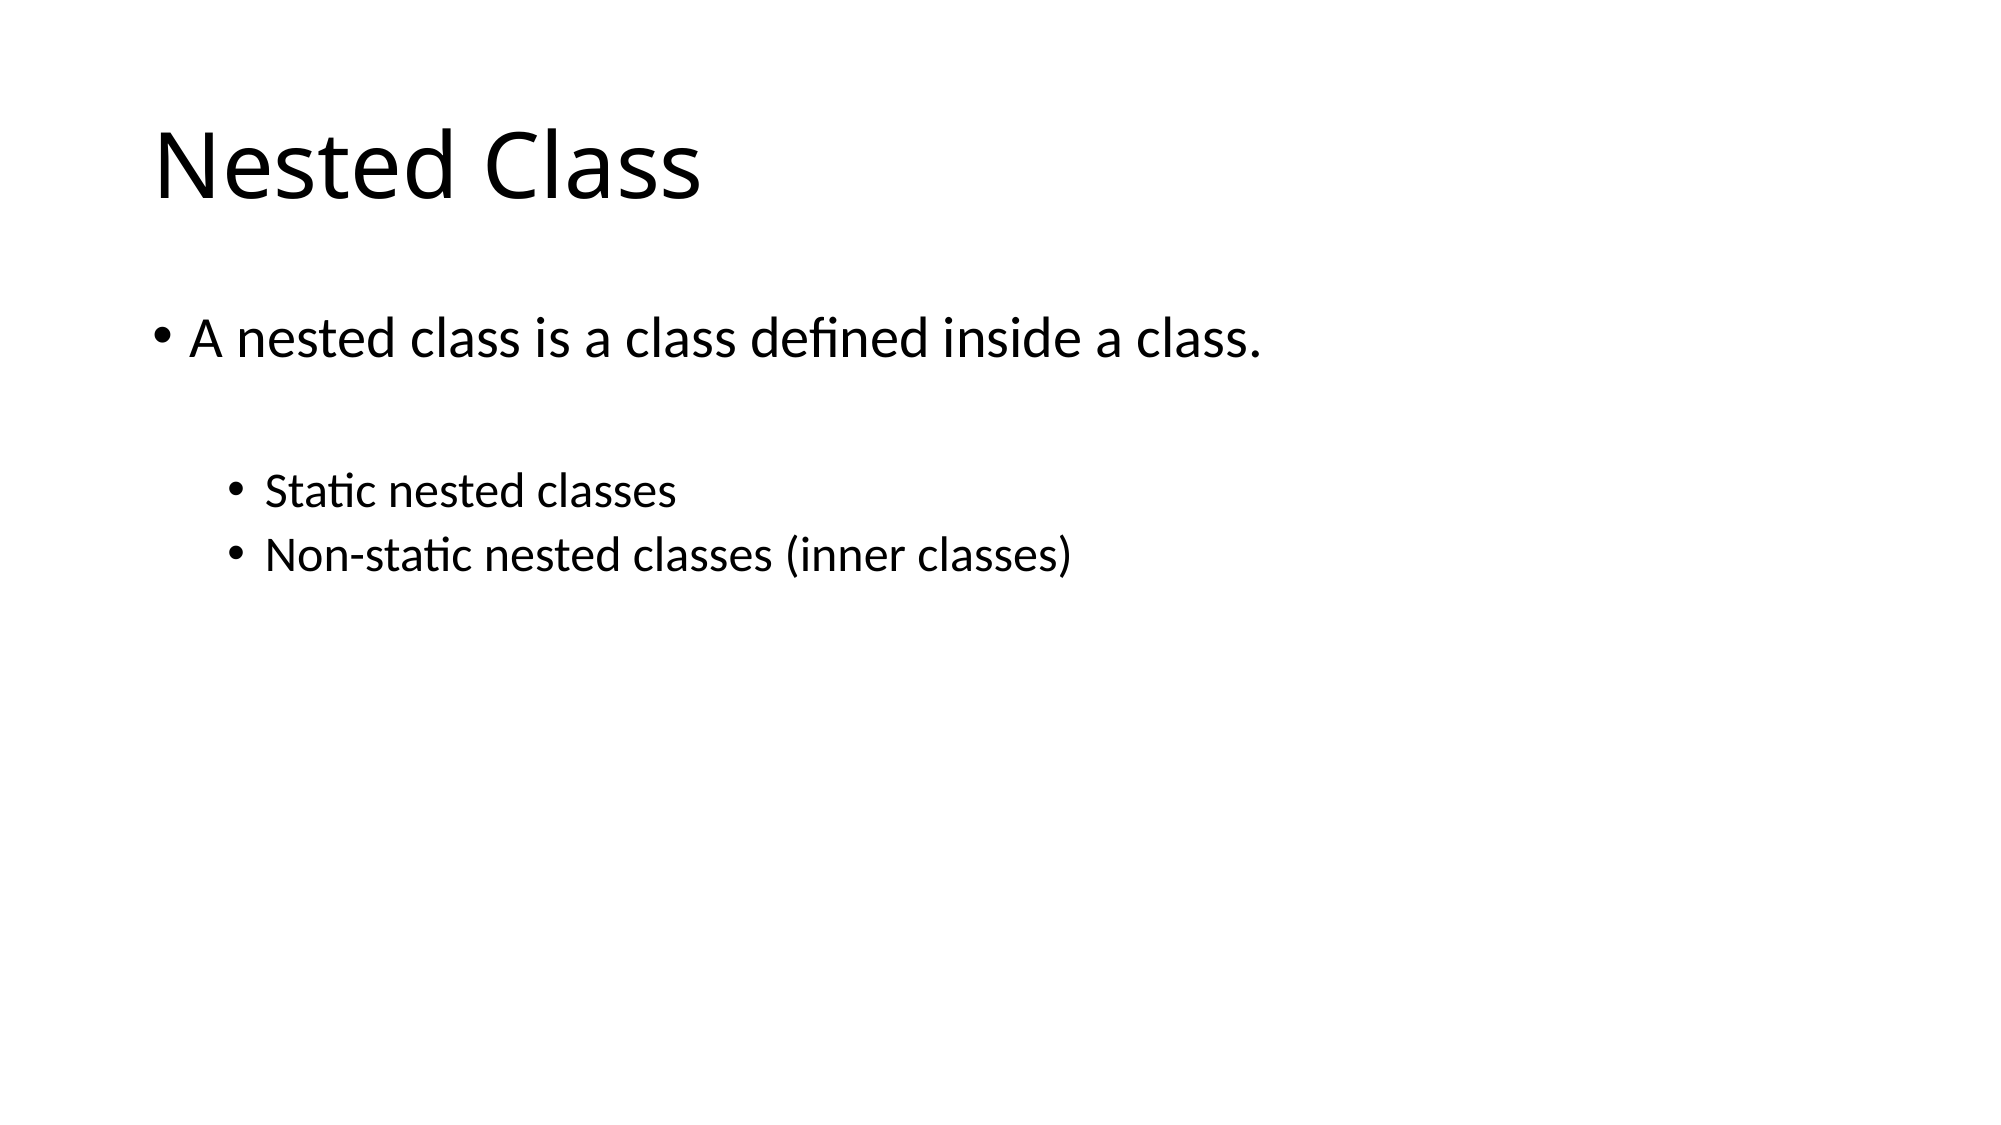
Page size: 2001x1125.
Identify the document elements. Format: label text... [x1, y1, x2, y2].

title Nested Class [137, 59, 1863, 278]
list A nested class is a class defined inside a class. Static nested classes Non-static nested classes (inner classes) [137, 299, 1863, 1014]
